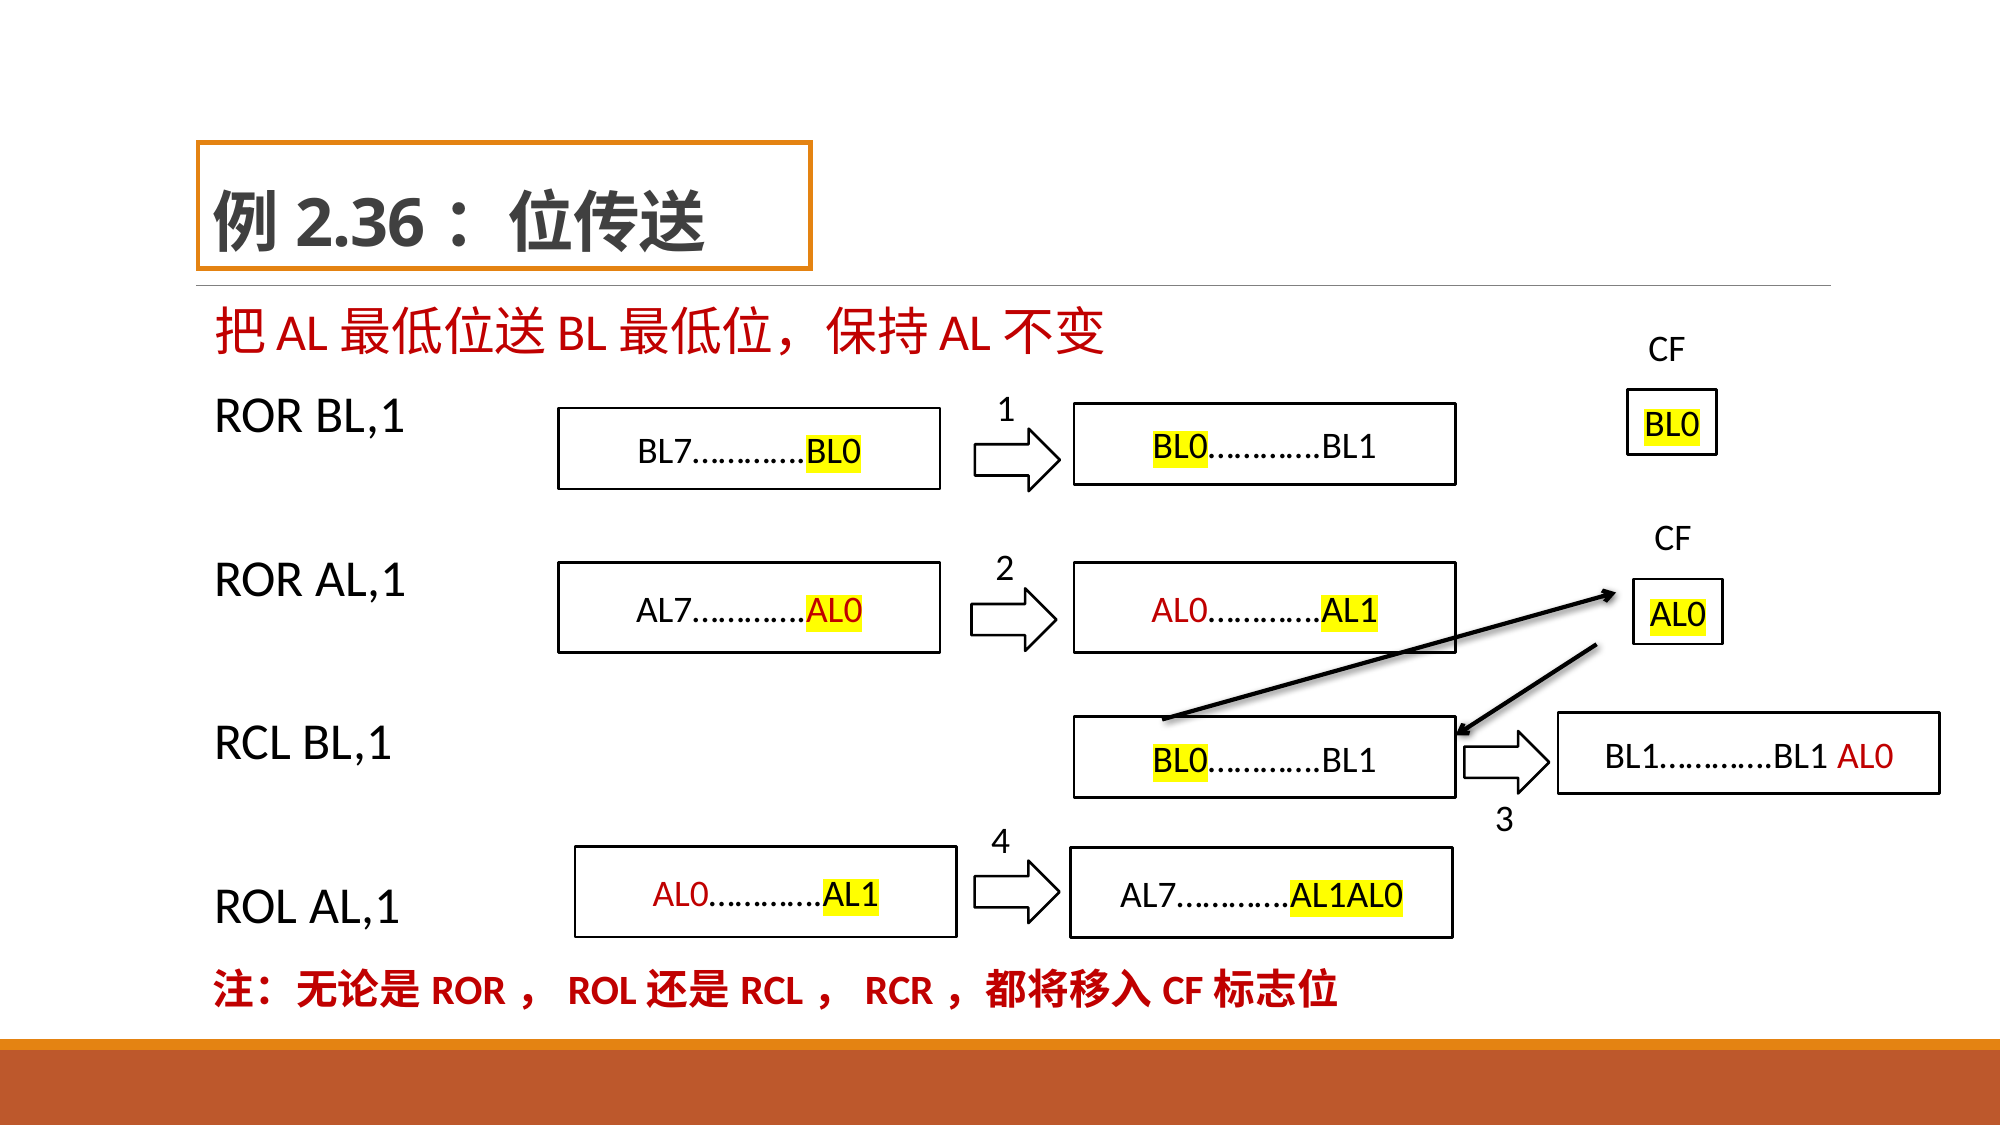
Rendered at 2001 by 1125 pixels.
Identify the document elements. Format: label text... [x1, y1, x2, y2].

text_box AL7………….AL0 [557, 561, 941, 654]
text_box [1455, 728, 1598, 736]
text_box AL0 [1632, 578, 1724, 645]
text_box BL1………….BL1 AL0 [1557, 711, 1941, 795]
text_box 4 [976, 808, 1030, 869]
list 把AL最低位送BL最低位，保持AL不变 ROR BL,1 ROR AL,1 RCL BL,1 ROL AL,1 [152, 298, 1205, 946]
title 例2.36：位传送 [197, 142, 811, 269]
text_box [973, 860, 1061, 925]
text_box [970, 596, 1058, 653]
text_box [1463, 746, 1551, 786]
text_box CF [1633, 316, 1711, 376]
text_box [973, 428, 1061, 493]
text_box AL0………….AL1 [574, 845, 958, 938]
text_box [1161, 591, 1617, 720]
text_box 2 [980, 535, 1035, 596]
text_box BL7………….BL0 [557, 407, 941, 490]
text_box BL0 [1626, 388, 1718, 456]
text_box 1 [981, 376, 1030, 437]
text_box 3 [1480, 786, 1534, 846]
text_box CF [1639, 505, 1717, 566]
text_box AL0………….AL1 [1073, 561, 1457, 654]
text_box 注：无论是ROR，ROL还是RCL，RCR，都将移入CF标志位 [197, 955, 1397, 1020]
text_box AL7………….AL1AL0 [1069, 846, 1454, 939]
text_box BL0………….BL1 [1073, 402, 1457, 486]
text_box BL0………….BL1 [1073, 715, 1457, 799]
